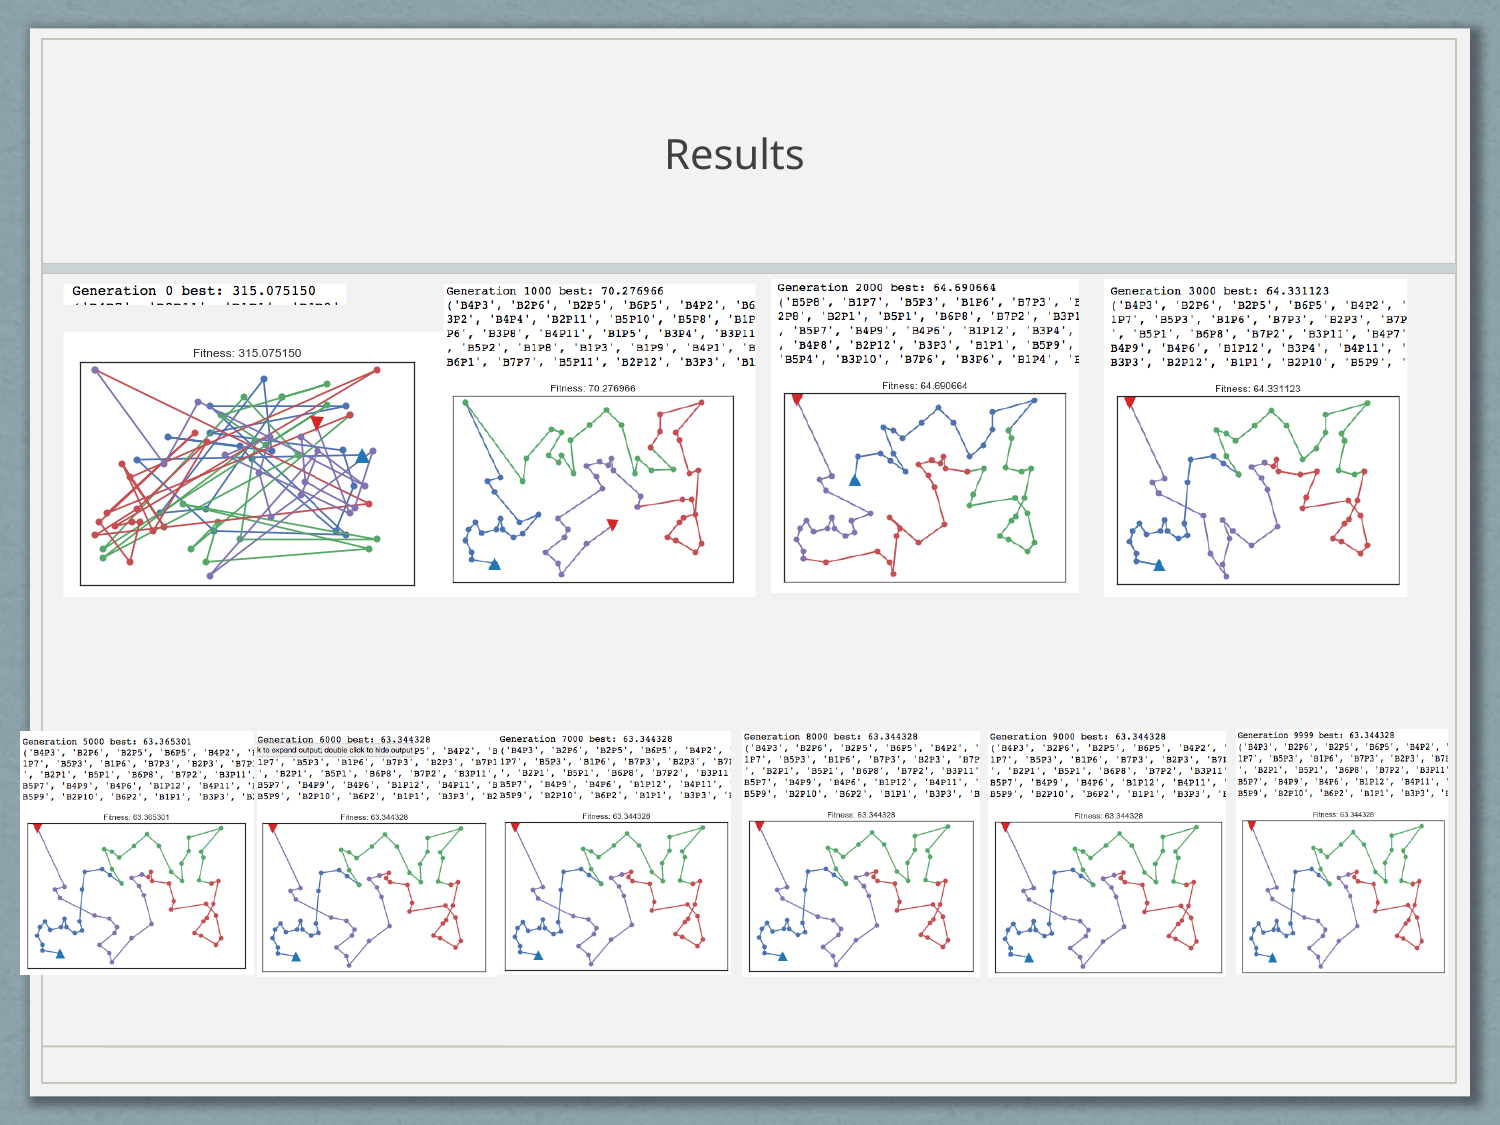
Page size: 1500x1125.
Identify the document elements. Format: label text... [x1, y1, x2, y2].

picture [1103, 278, 1408, 598]
picture [770, 279, 1080, 593]
picture [62, 283, 347, 305]
picture [62, 283, 757, 598]
title Results [132, 73, 1338, 233]
picture [19, 730, 254, 975]
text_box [260, 728, 1448, 978]
